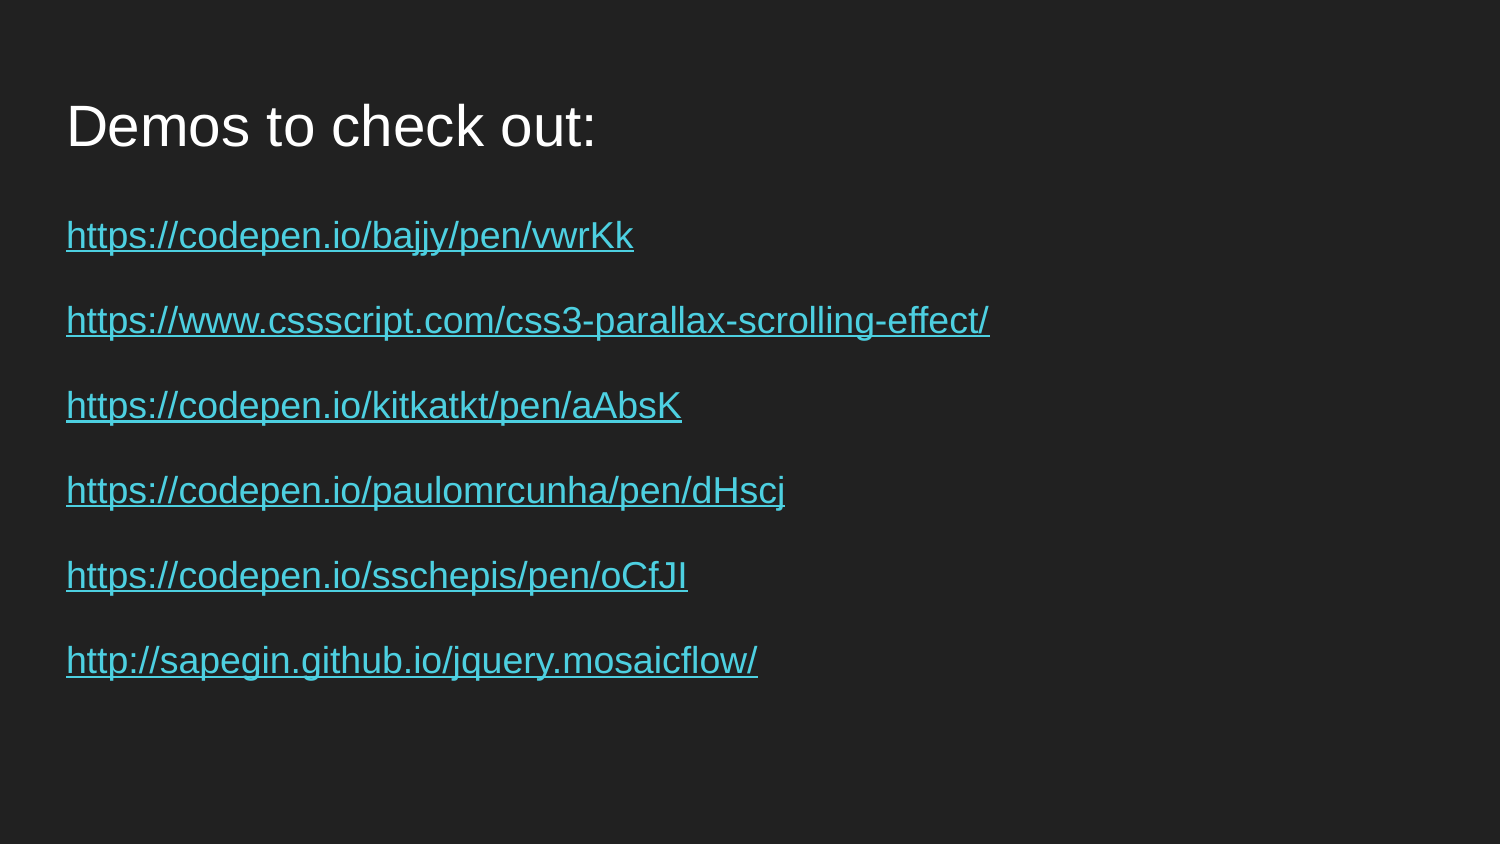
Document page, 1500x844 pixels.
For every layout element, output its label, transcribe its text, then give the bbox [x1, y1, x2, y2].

list https://codepen.io/bajjy/pen/vwrKk https://www.cssscript.com/css3-parallax-scrolling-effect/ https://codepen.io/kitkatkt/pen/aAbsK https://codepen.io/paulomrcunha/pen/dHscj https://codepen.io/sschepis/pen/oCfJI http://sapegin.github.io/jquery.mosaicflow/ [51, 189, 1449, 750]
title Demos to check out: [51, 72, 1449, 167]
